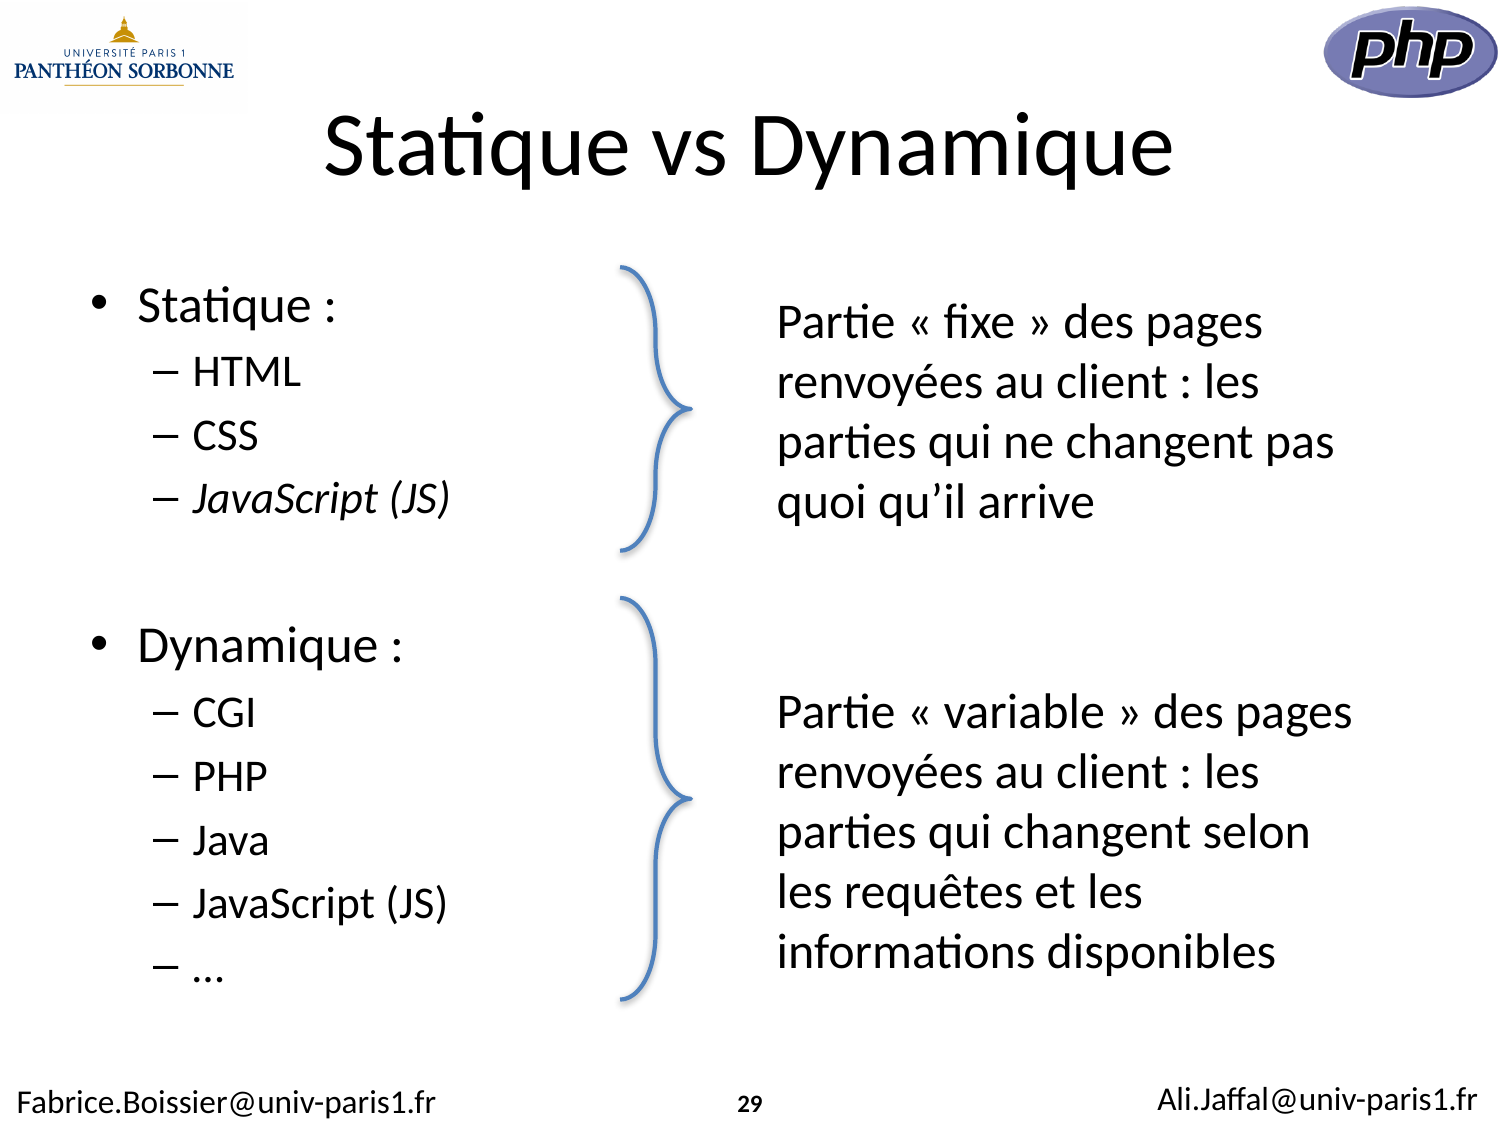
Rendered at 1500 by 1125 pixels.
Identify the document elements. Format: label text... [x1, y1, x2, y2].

picture [1321, 0, 1500, 119]
list Statique : HTML CSS JavaScript (JS) Dynamique : CGI PHP Java JavaScript (JS) … [75, 262, 1425, 1005]
text_box [619, 595, 694, 1002]
text_box Partie « variable » des pages renvoyées au client : les parties qui changent selon les requêtes et les informations disponibles [761, 671, 1376, 986]
text_box [619, 265, 694, 553]
slide_number 29 [575, 1072, 925, 1125]
picture [0, 2, 248, 114]
title Statique vs Dynamique [75, 45, 1425, 233]
text_box Partie « fixe » des pages renvoyées au client : les parties qui ne changent pas quoi qu’il arrive [761, 281, 1376, 537]
